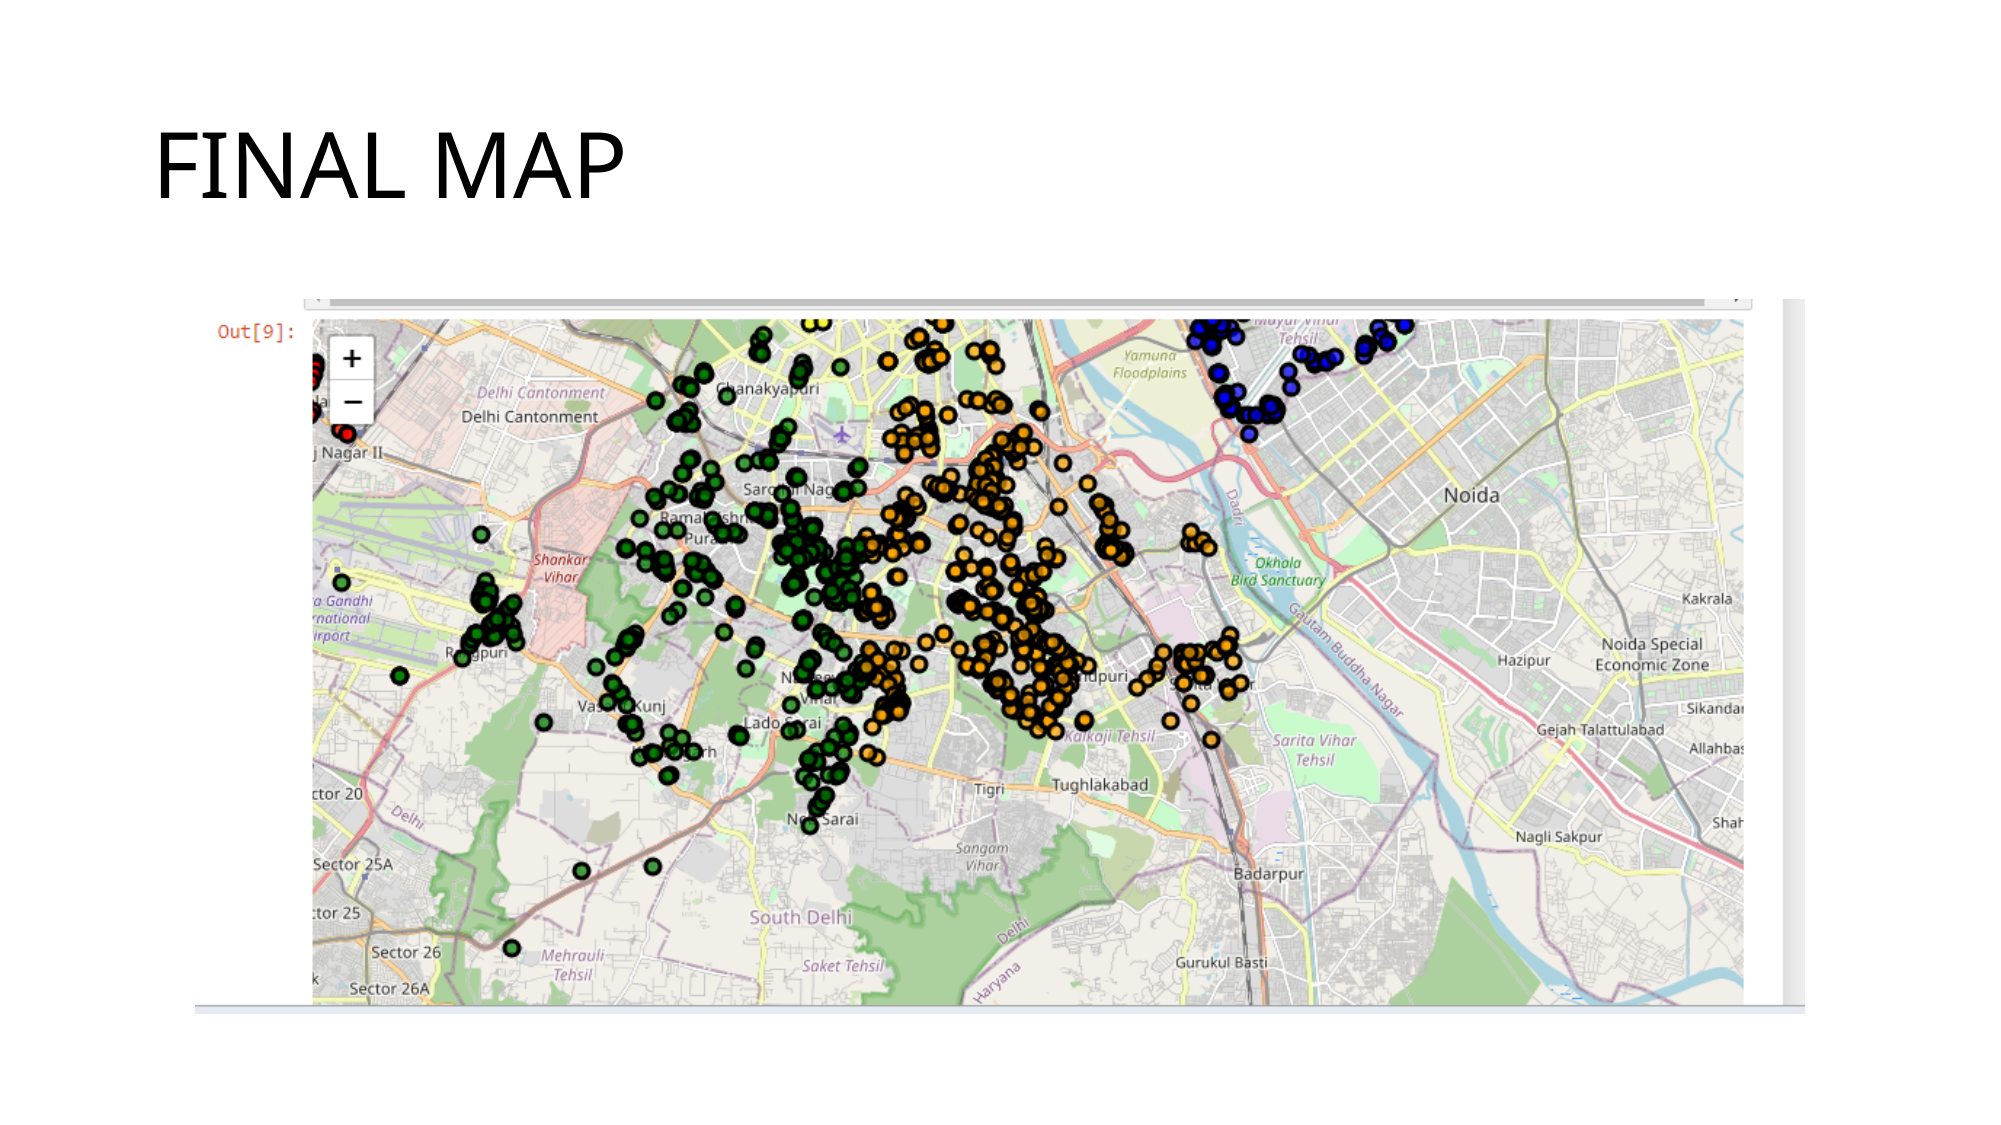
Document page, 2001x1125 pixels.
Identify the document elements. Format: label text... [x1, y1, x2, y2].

title FINAL MAP [137, 59, 1863, 278]
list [195, 299, 1805, 1014]
